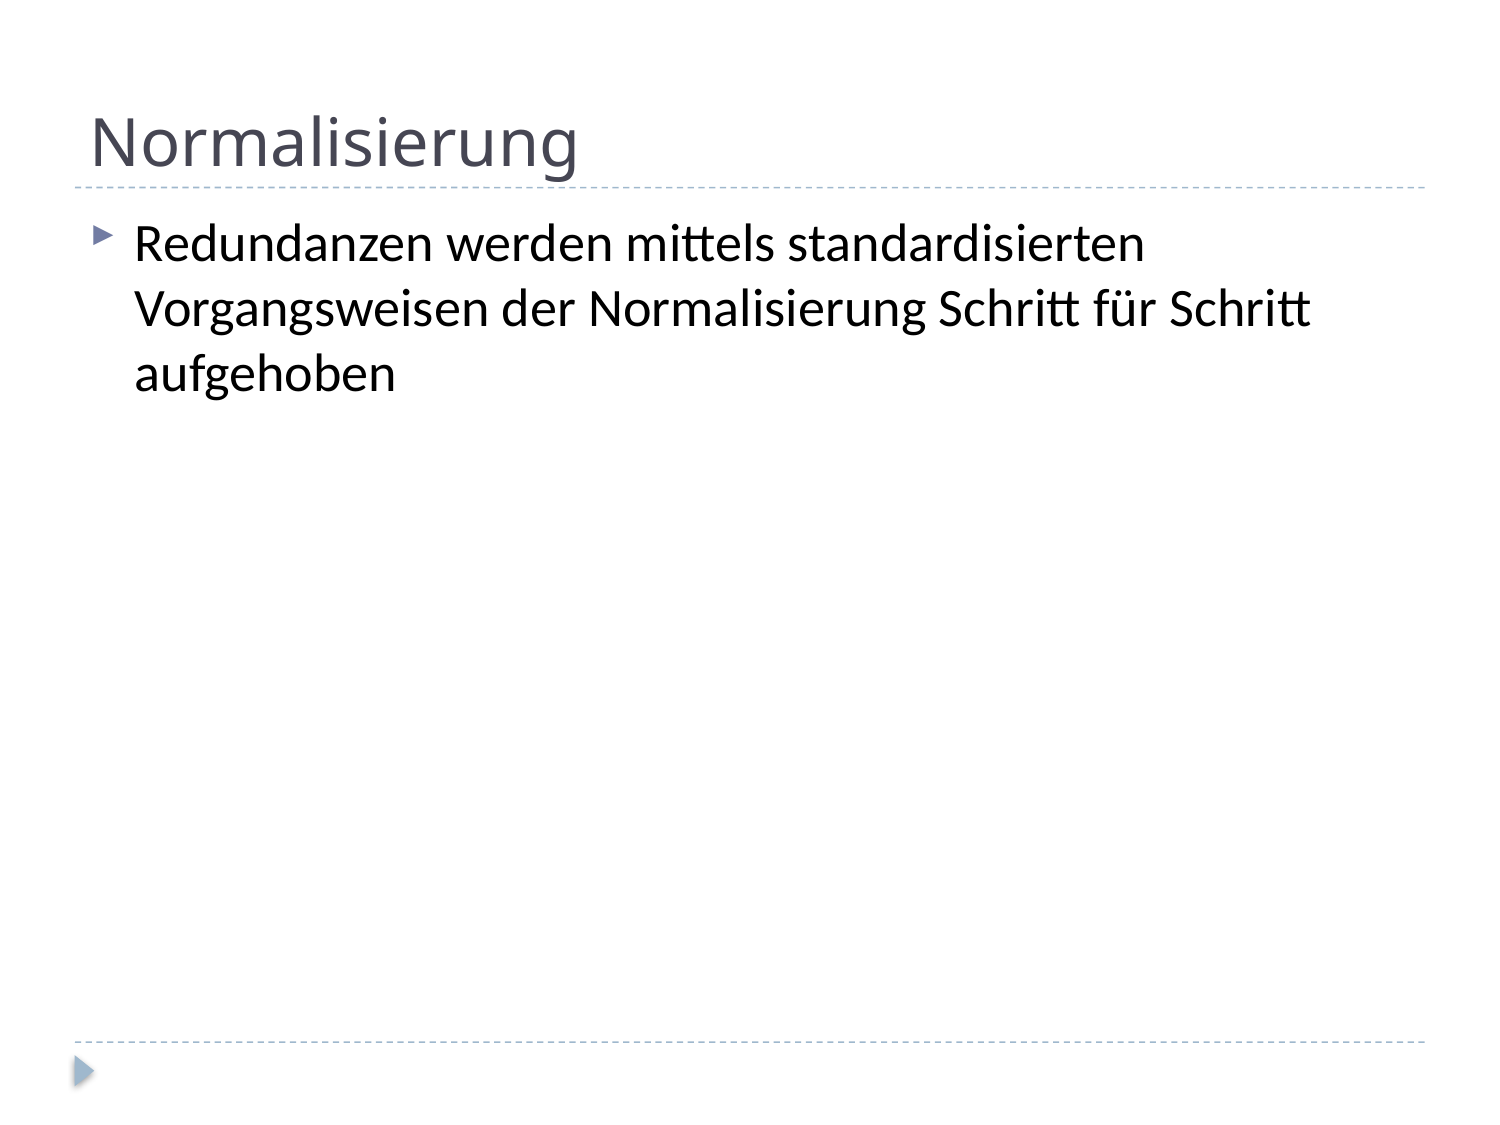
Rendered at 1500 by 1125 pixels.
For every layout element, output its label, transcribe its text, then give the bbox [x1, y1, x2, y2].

title Normalisierung [75, 24, 1425, 188]
list Redundanzen werden mittels standardisierten Vorgangsweisen der Normalisierung Schritt für Schritt aufgehoben [75, 200, 1425, 1010]
